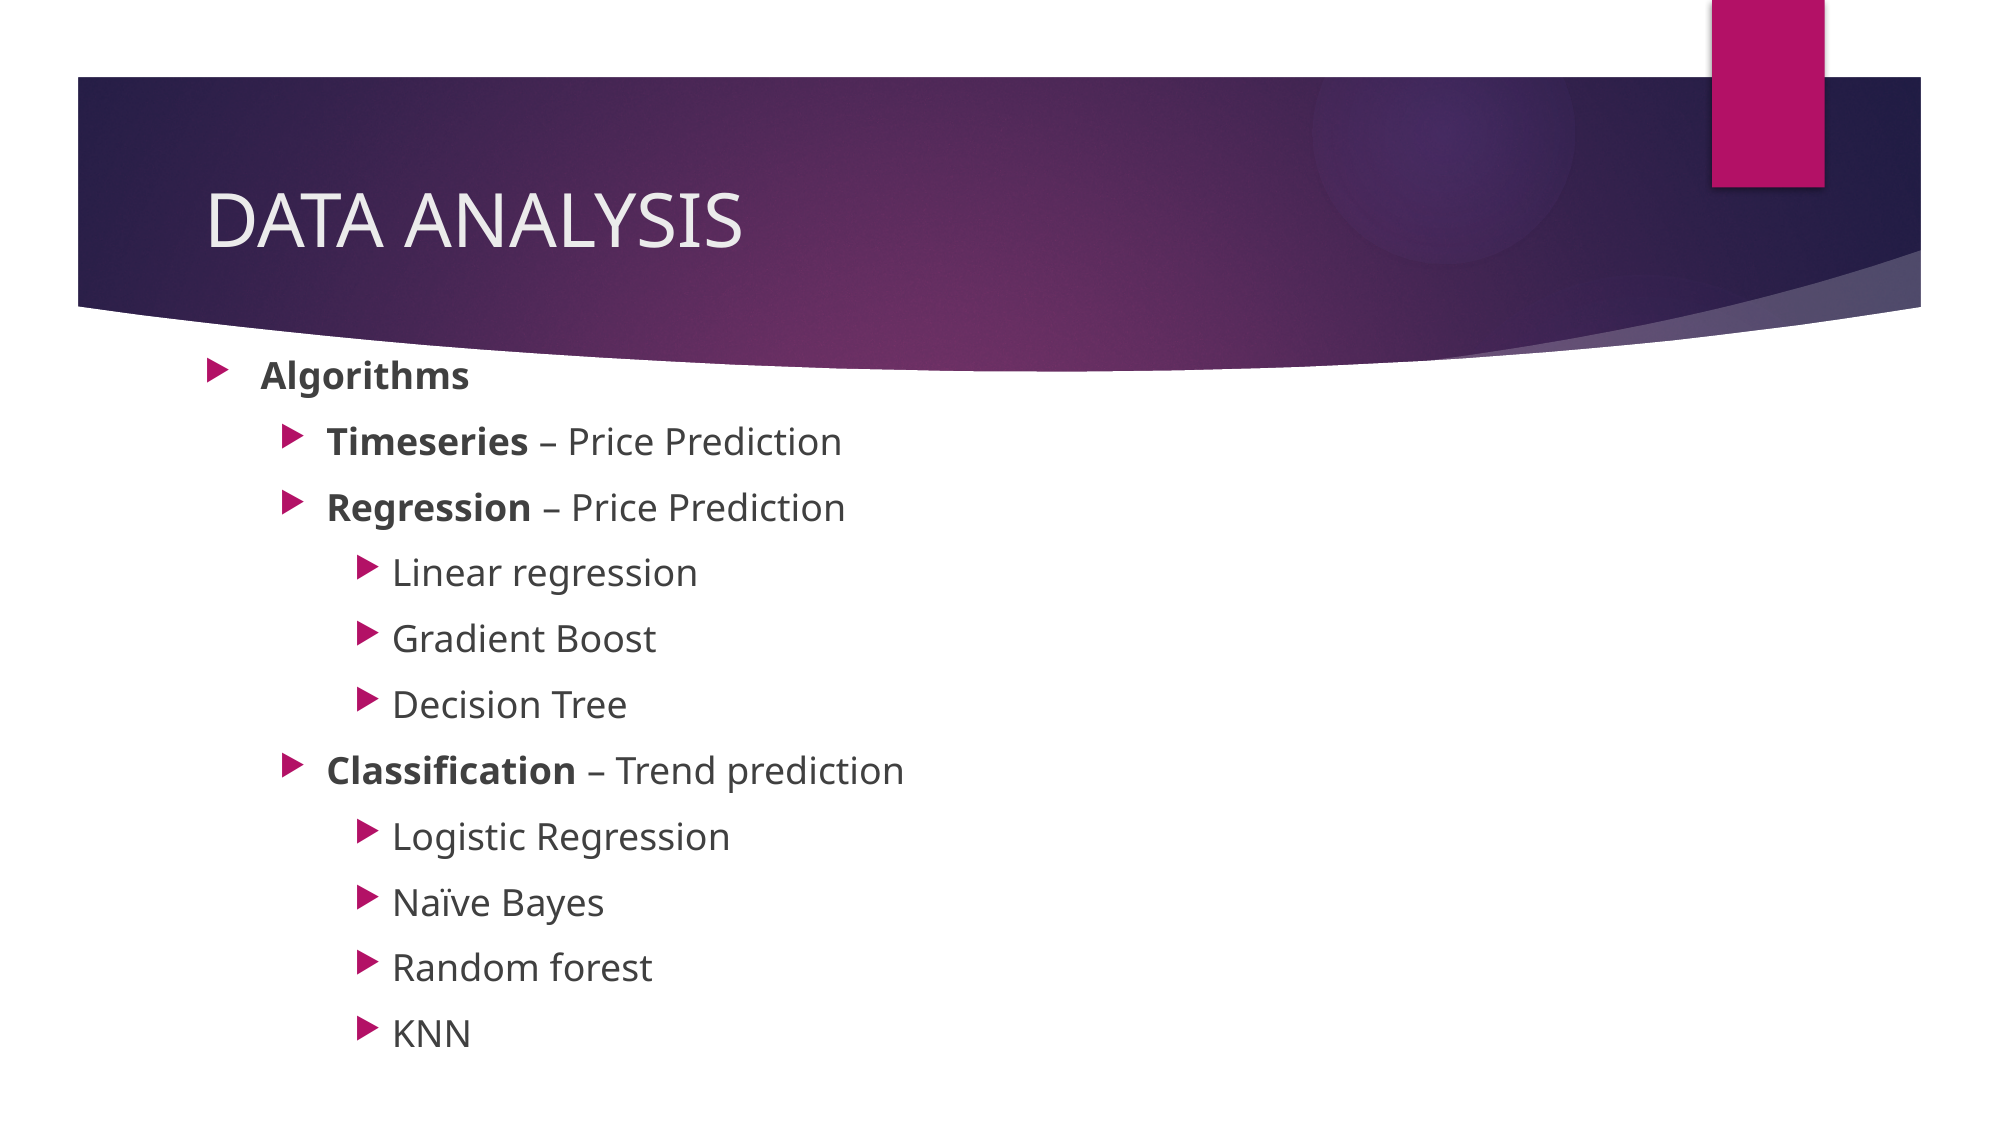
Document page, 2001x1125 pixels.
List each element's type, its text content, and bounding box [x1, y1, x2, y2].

list Algorithms Timeseries – Price Prediction Regression – Price Prediction Linear regression Gradient Boost Decision Tree Classification – Trend prediction Logistic Regression Naïve Bayes Random forest KNN [189, 344, 1638, 1069]
title DATA ANALYSIS [189, 159, 1627, 276]
